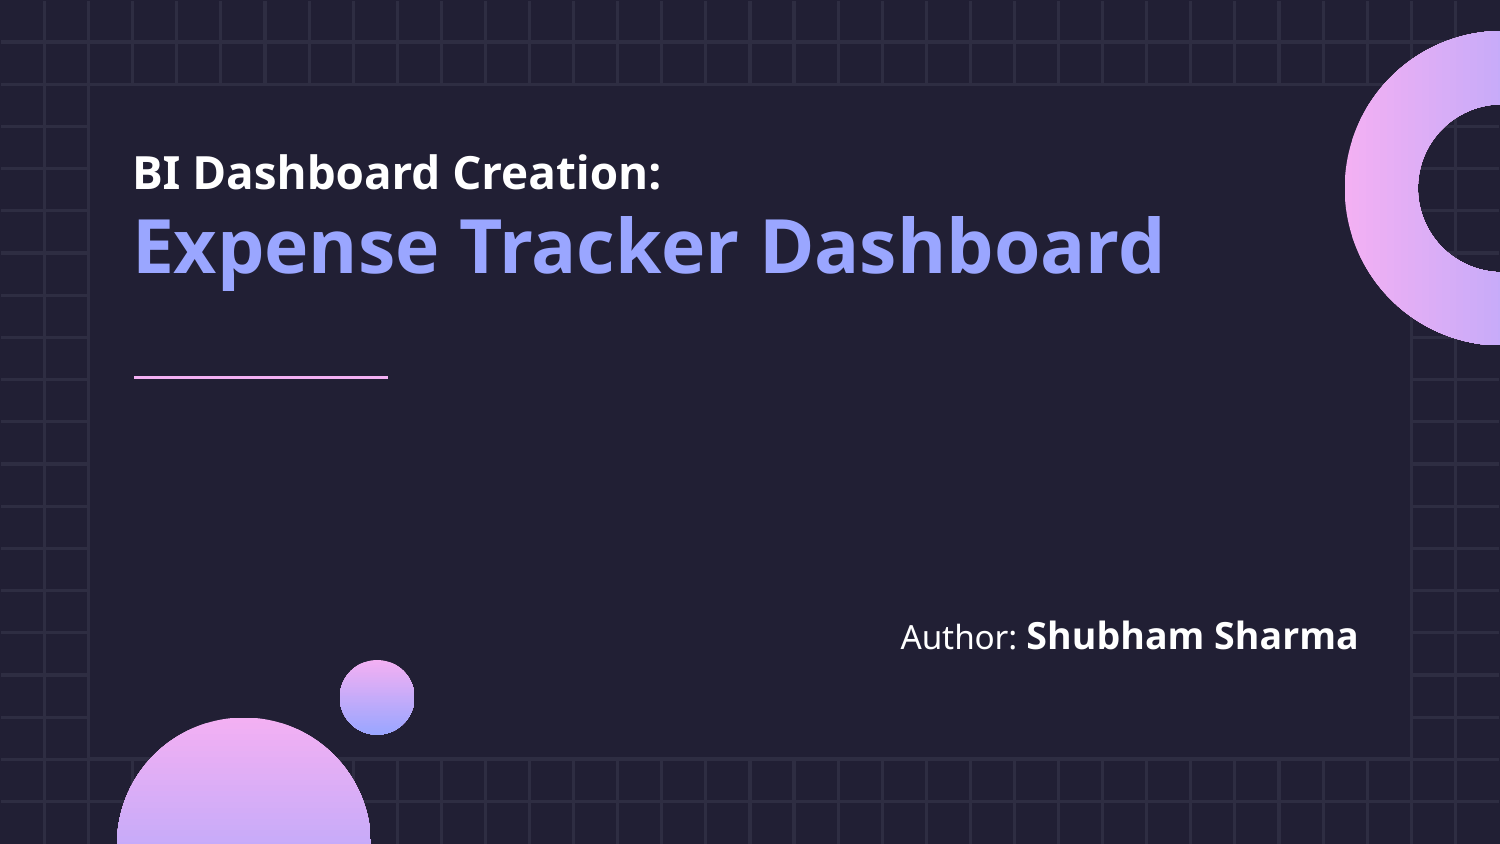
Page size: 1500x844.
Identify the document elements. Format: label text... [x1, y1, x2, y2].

text_box [339, 660, 415, 735]
text_box [1344, 31, 1500, 346]
title BI Dashboard Creation: Expense Tracker Dashboard [116, 100, 1345, 389]
subtitle Author: Shubham Sharma [881, 622, 1383, 718]
text_box [116, 717, 371, 844]
